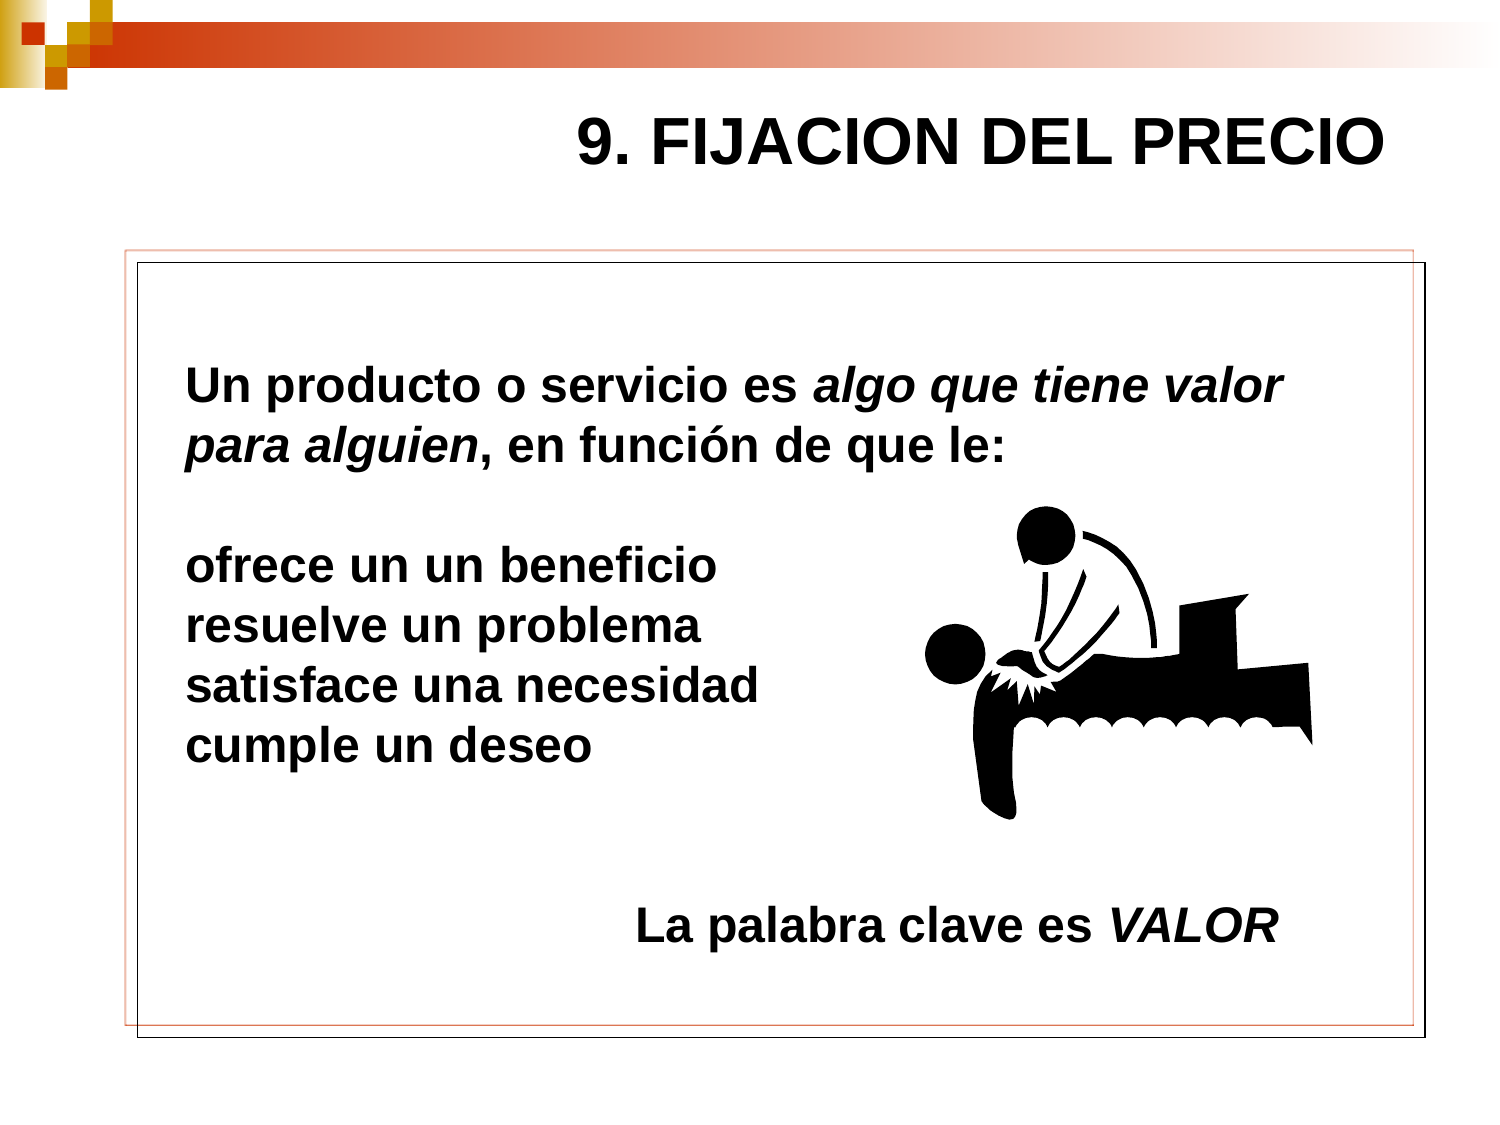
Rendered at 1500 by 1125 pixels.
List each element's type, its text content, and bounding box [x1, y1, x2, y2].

picture [924, 505, 1313, 826]
text_box 9. FIJACION DEL PRECIO [562, 90, 1403, 185]
text_box Un producto o servicio es algo que tiene valor para alguien, en función de que le: ofrece un un beneficio resuelve un problema satisface una necesidad cumple un deseo La palabra clave es VALOR [170, 344, 1413, 1020]
text_box [137, 262, 1425, 1038]
